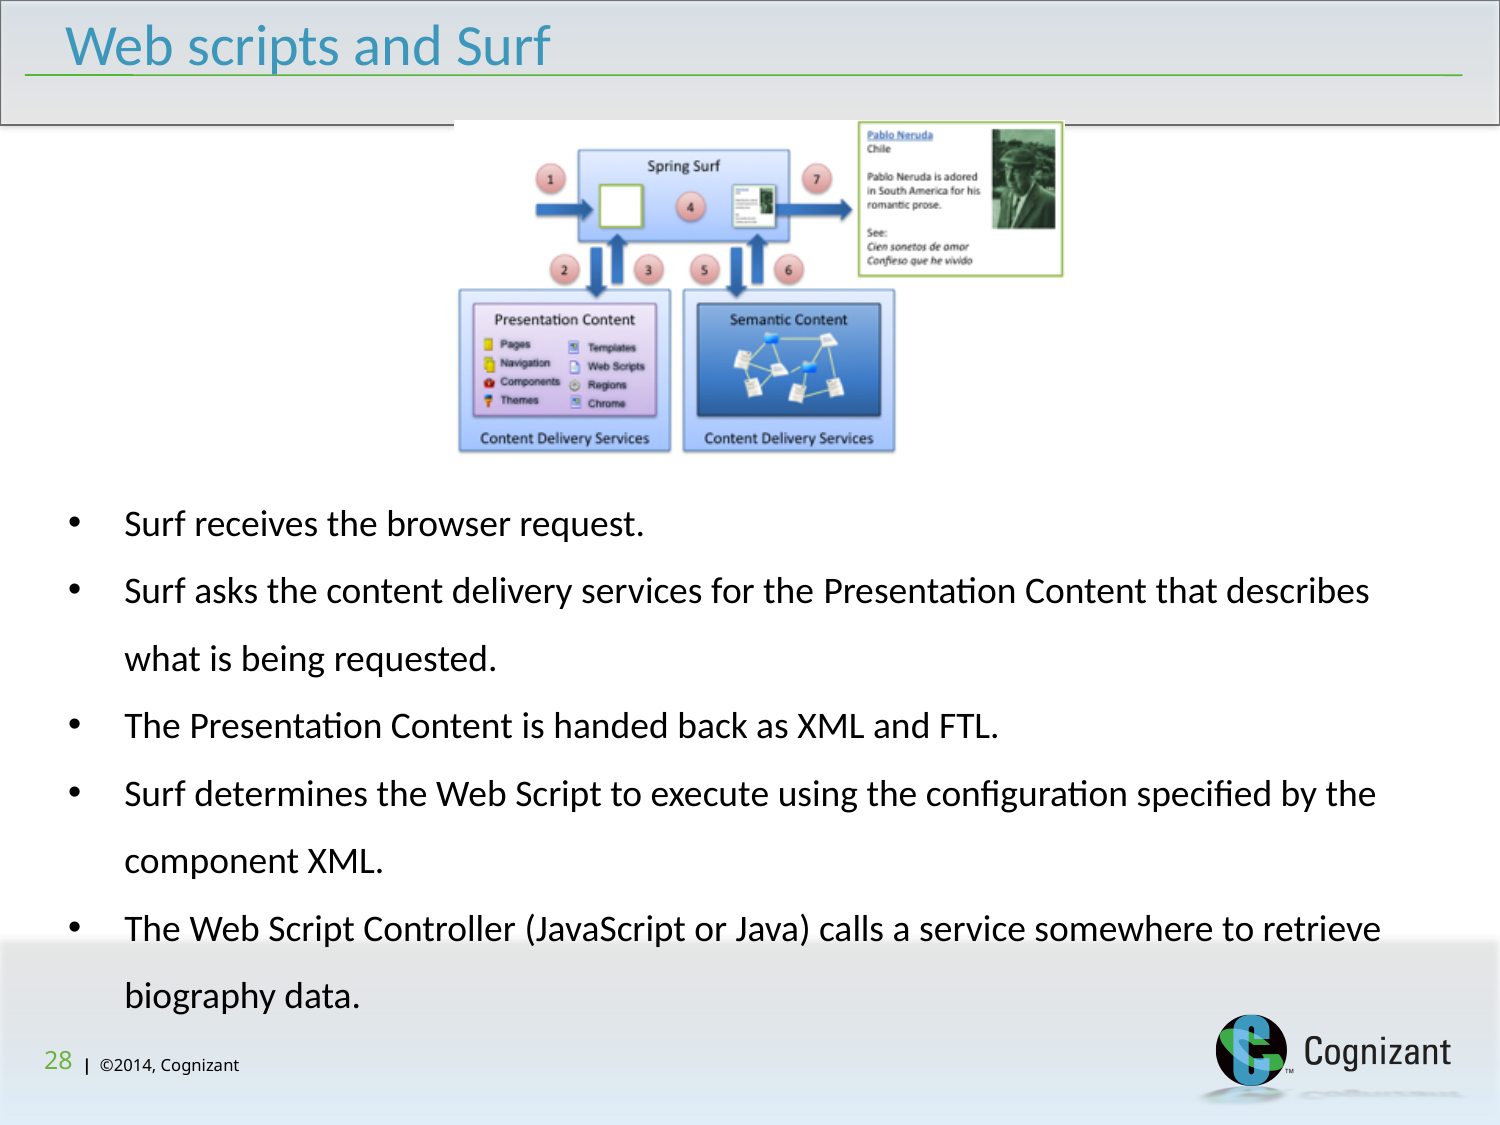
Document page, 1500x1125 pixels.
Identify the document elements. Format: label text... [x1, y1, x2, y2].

text_box 28 [12, 1037, 88, 1113]
text_box Web scripts and Surf [49, 0, 860, 121]
picture [454, 119, 1065, 460]
picture [1165, 1006, 1488, 1125]
text_box Surf receives the browser request. Surf asks the content delivery services for the Presentation Content that describes what is being requested. The Presentation Content is handed back as XML and FTL. Surf determines the Web Script to execute using the configuration specified by the component XML. The Web Script Controller (JavaScript or Java) calls a service somewhere to retrieve biography data. [53, 469, 1466, 1024]
